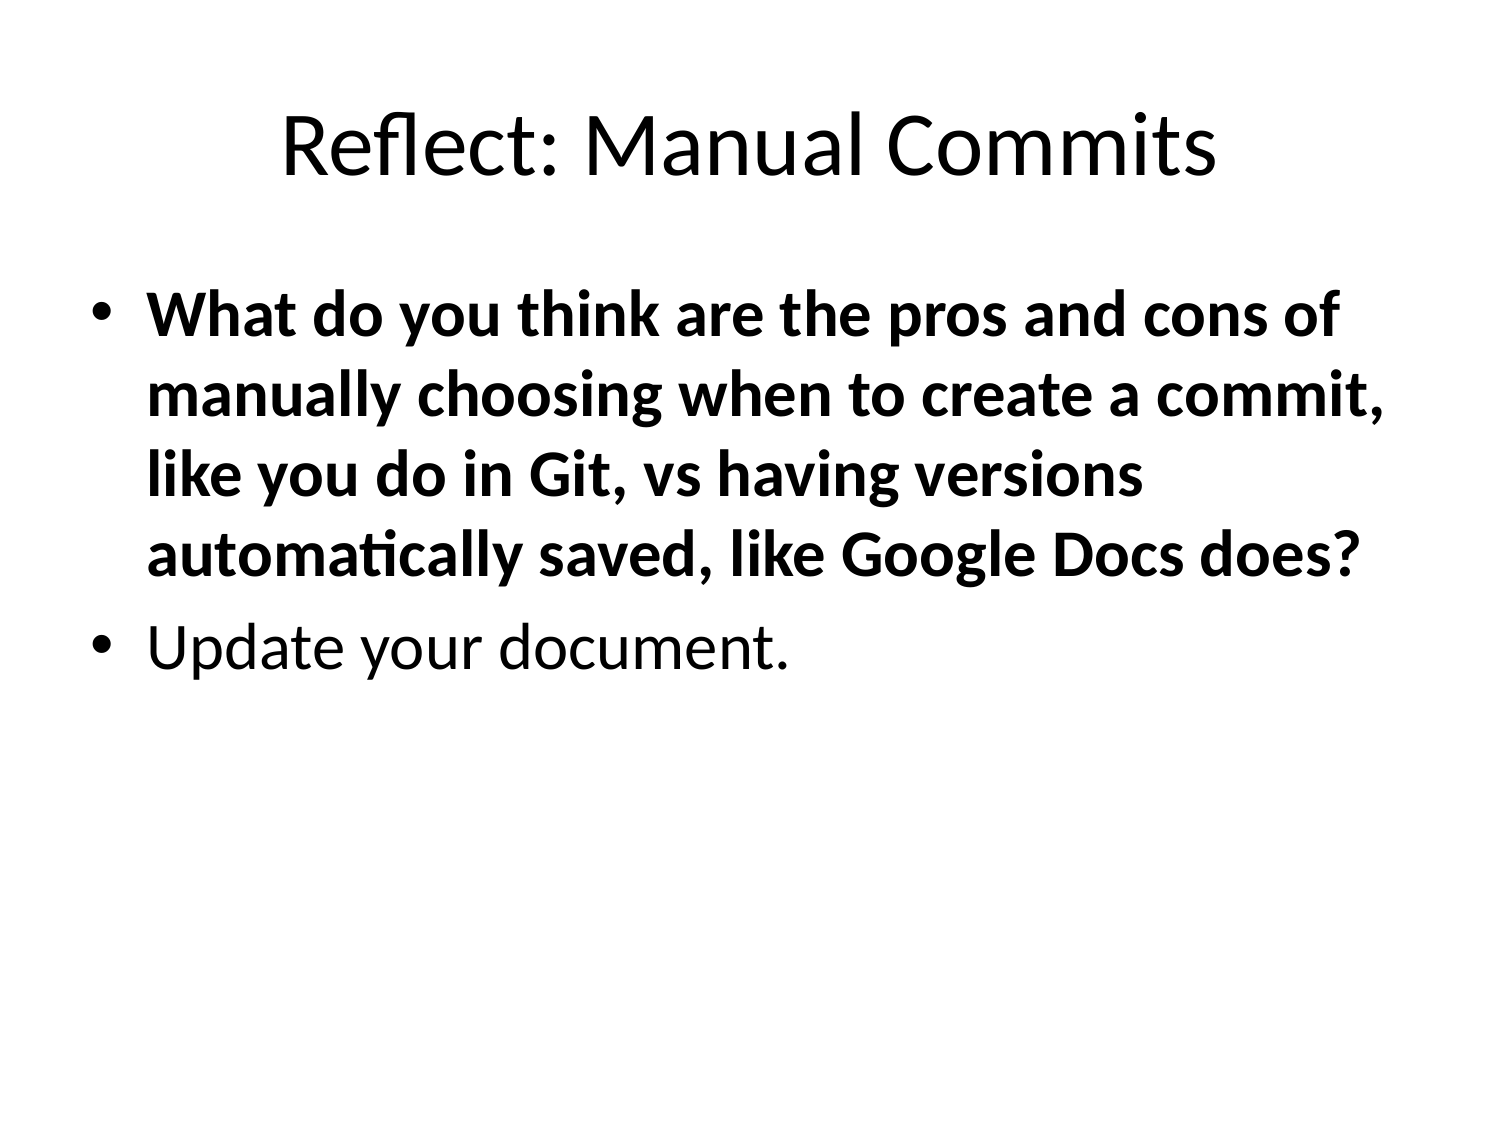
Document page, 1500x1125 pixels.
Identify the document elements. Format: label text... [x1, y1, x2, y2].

list What do you think are the pros and cons of manually choosing when to create a commit, like you do in Git, vs having versions automatically saved, like Google Docs does? Update your document. [75, 262, 1425, 1005]
title Reflect: Manual Commits [75, 45, 1425, 233]
